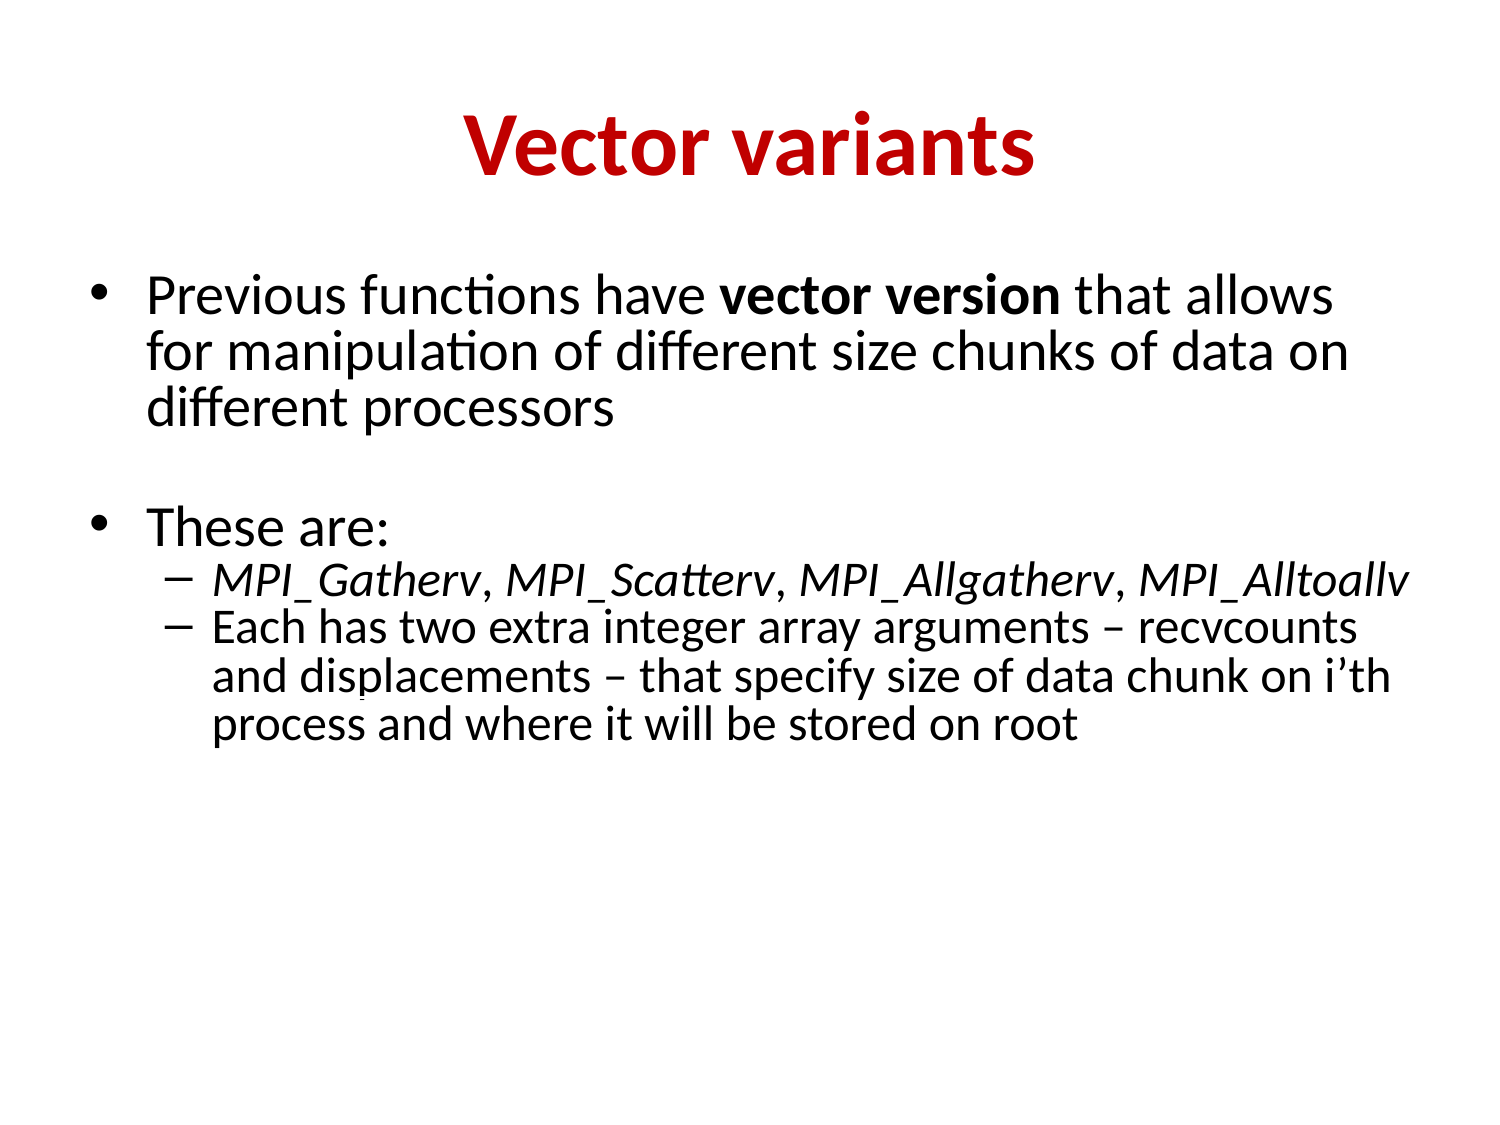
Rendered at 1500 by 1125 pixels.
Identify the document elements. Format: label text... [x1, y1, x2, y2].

text_box Previous functions have vector version that allows for manipulation of different size chunks of data on different processors These are: MPI_Gatherv, MPI_Scatterv, MPI_Allgatherv, MPI_Alltoallv Each has two extra integer array arguments – recvcounts and displacements – that specify size of data chunk on i’th process and where it will be stored on root [75, 262, 1425, 1005]
text_box Vector variants [75, 45, 1425, 233]
